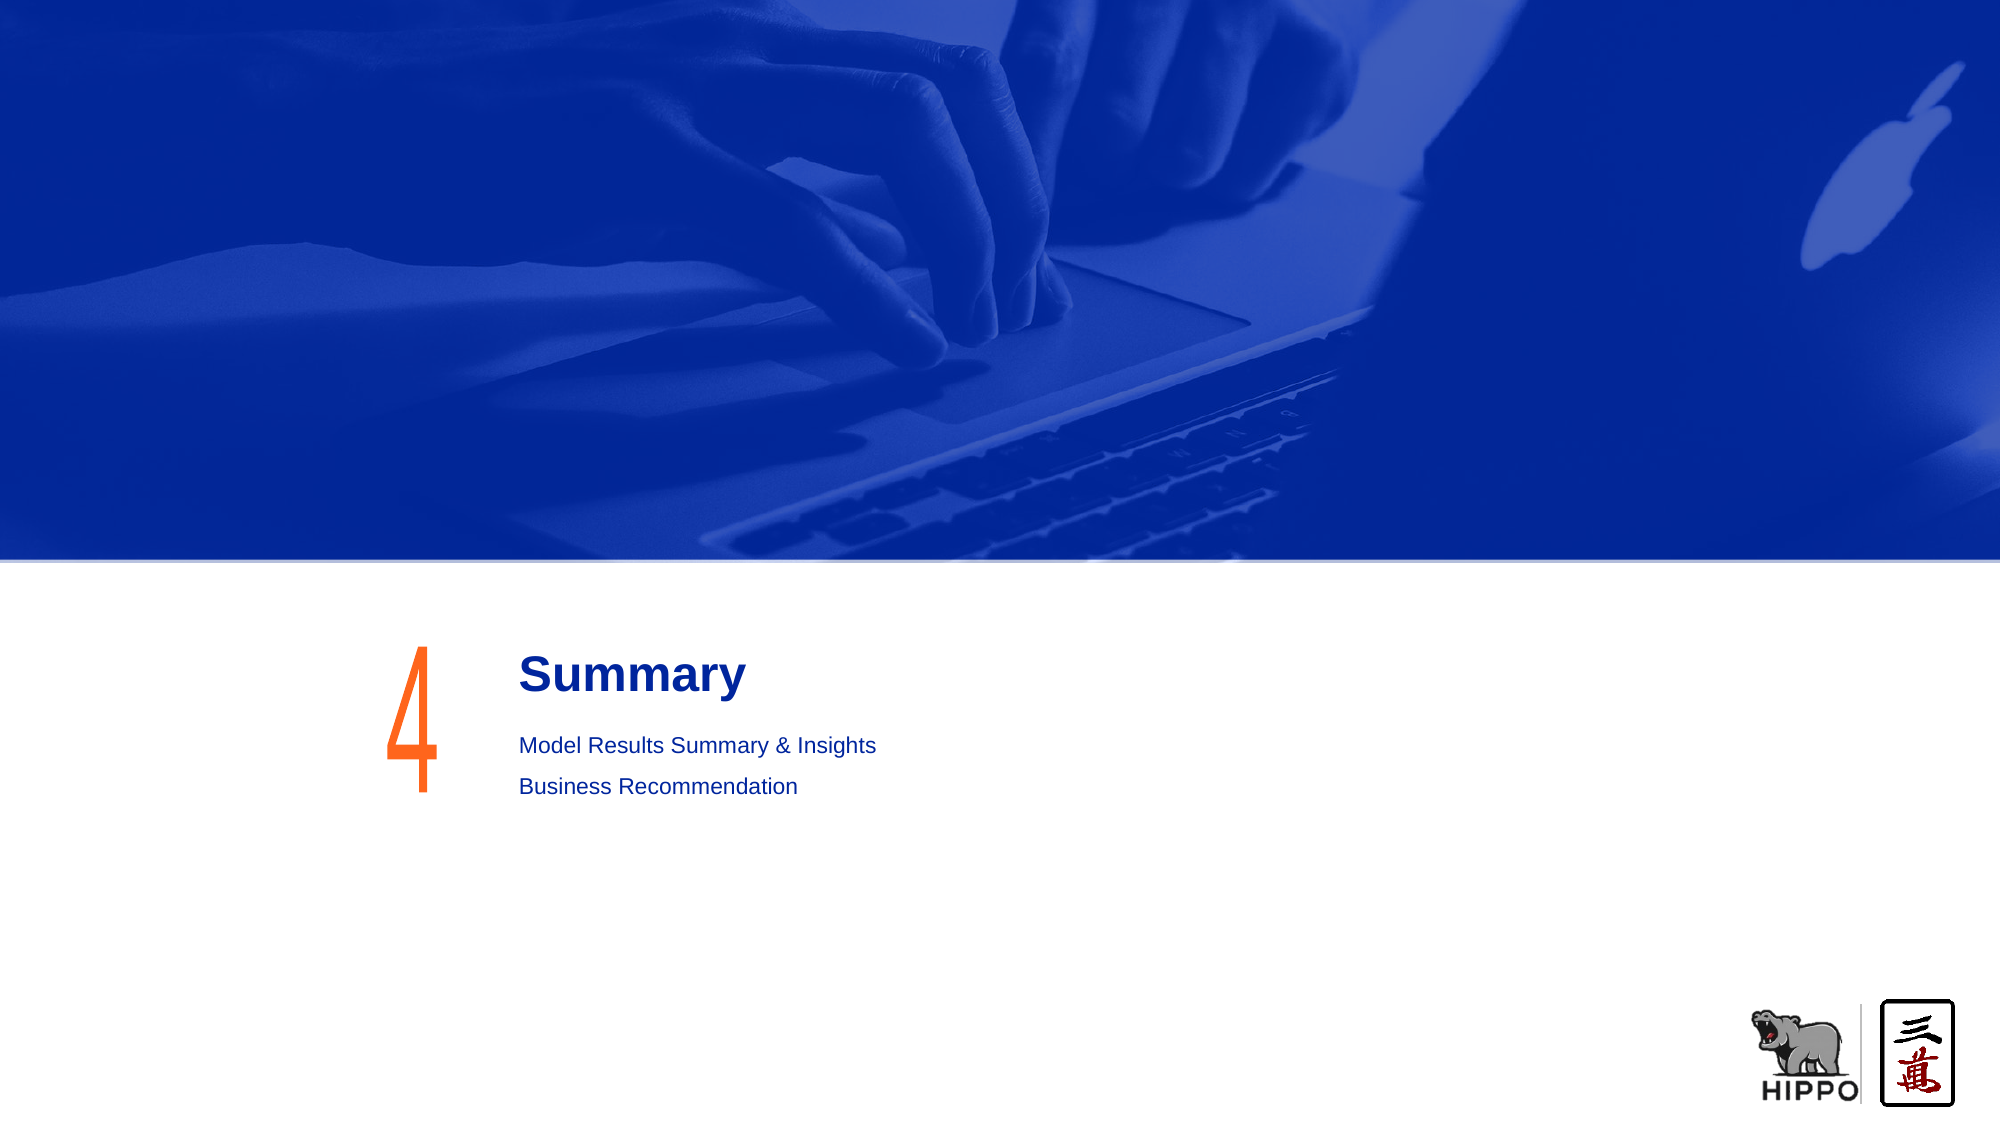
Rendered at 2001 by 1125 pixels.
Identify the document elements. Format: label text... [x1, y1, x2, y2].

picture [1745, 1003, 1862, 1103]
title Summary [503, 562, 1393, 709]
list Model Results Summary & Insights Business Recommendation [503, 709, 1393, 876]
picture [1880, 999, 1955, 1107]
